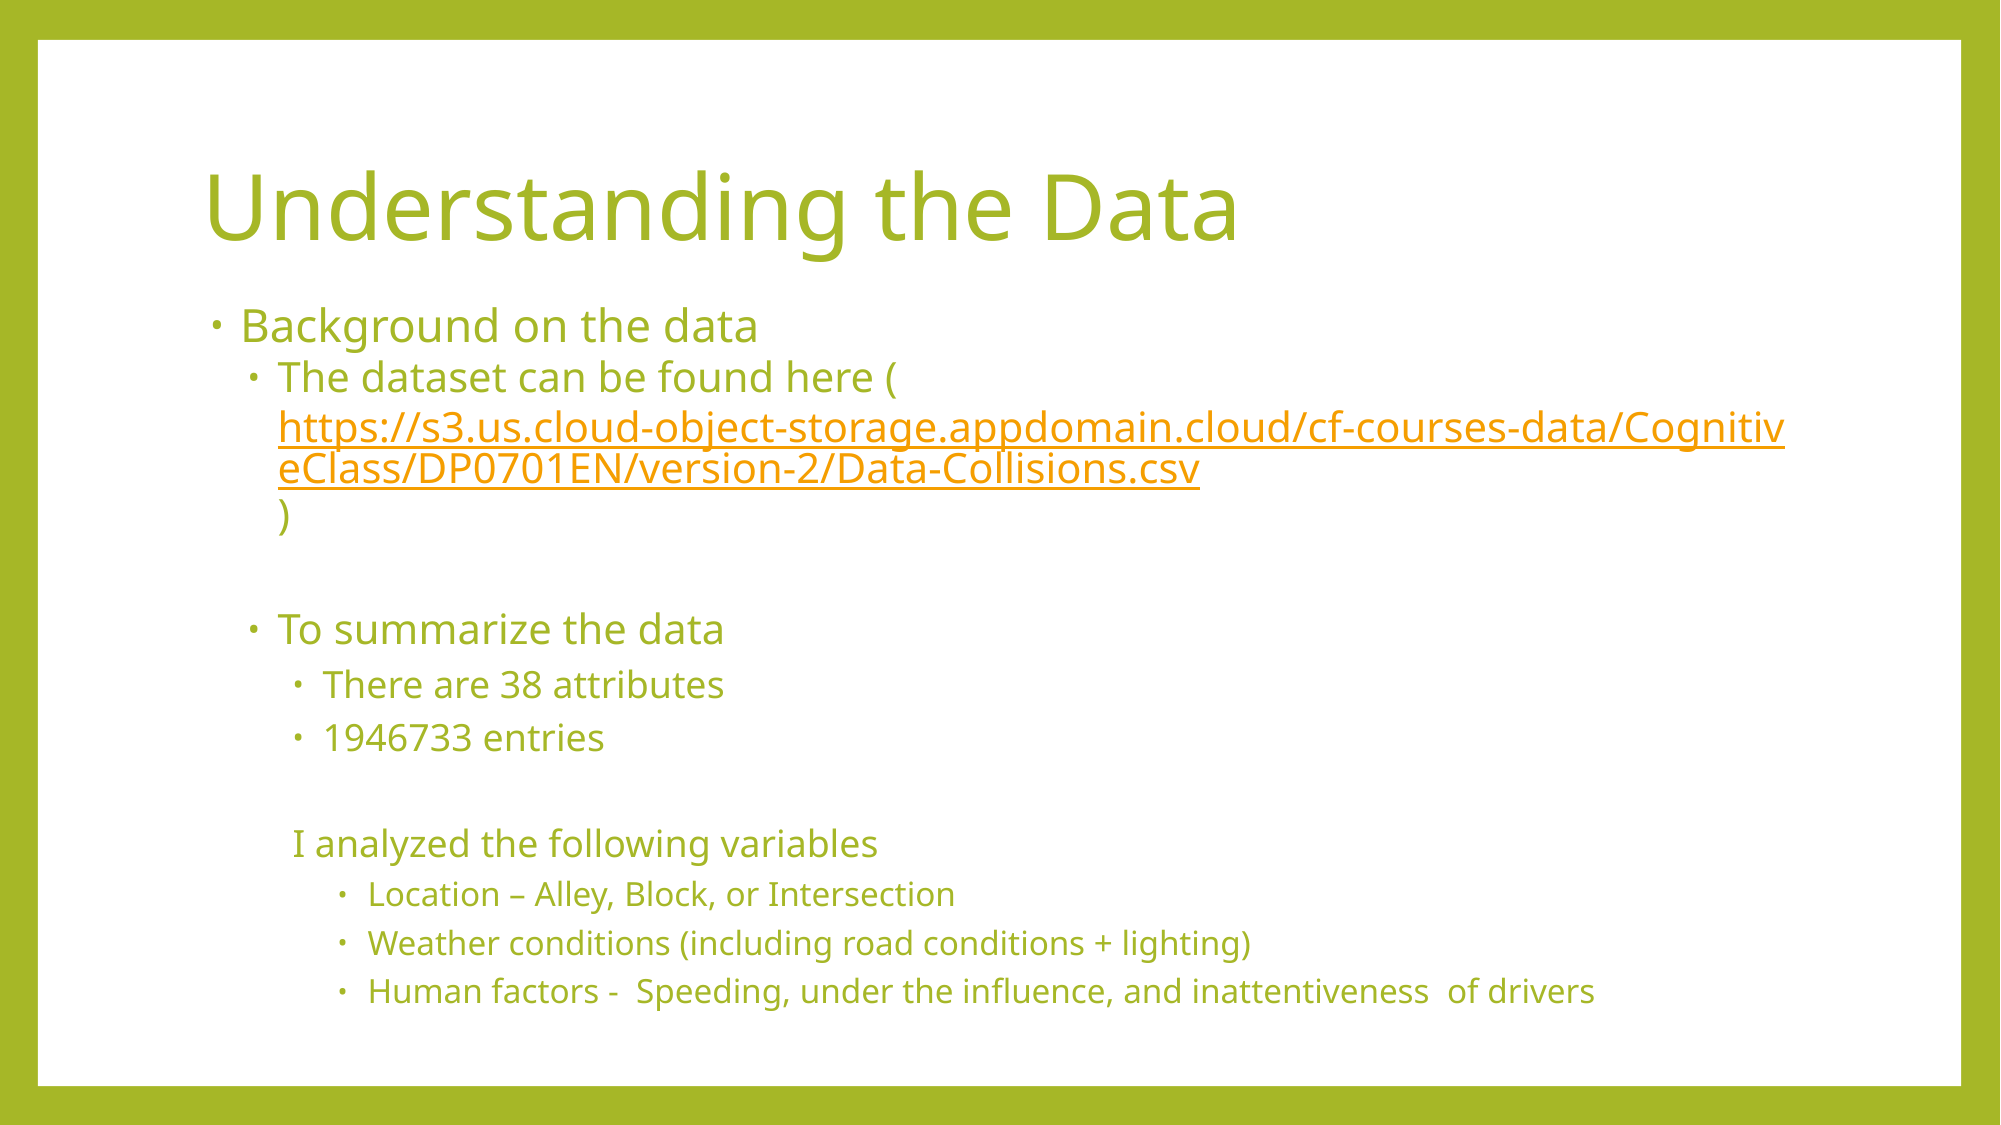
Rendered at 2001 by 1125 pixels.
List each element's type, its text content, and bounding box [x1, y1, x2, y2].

title Understanding the Data [187, 99, 1808, 295]
list Background on the data The dataset can be found here (https://s3.us.cloud-object-storage.appdomain.cloud/cf-courses-data/CognitiveClass/DP0701EN/version-2/Data-Collisions.csv) To summarize the data There are 38 attributes 1946733 entries I analyzed the following variables Location – Alley, Block, or Intersection Weather conditions (including road conditions + lighting) Human factors - Speeding, under the influence, and inattentiveness of drivers [187, 295, 1808, 958]
